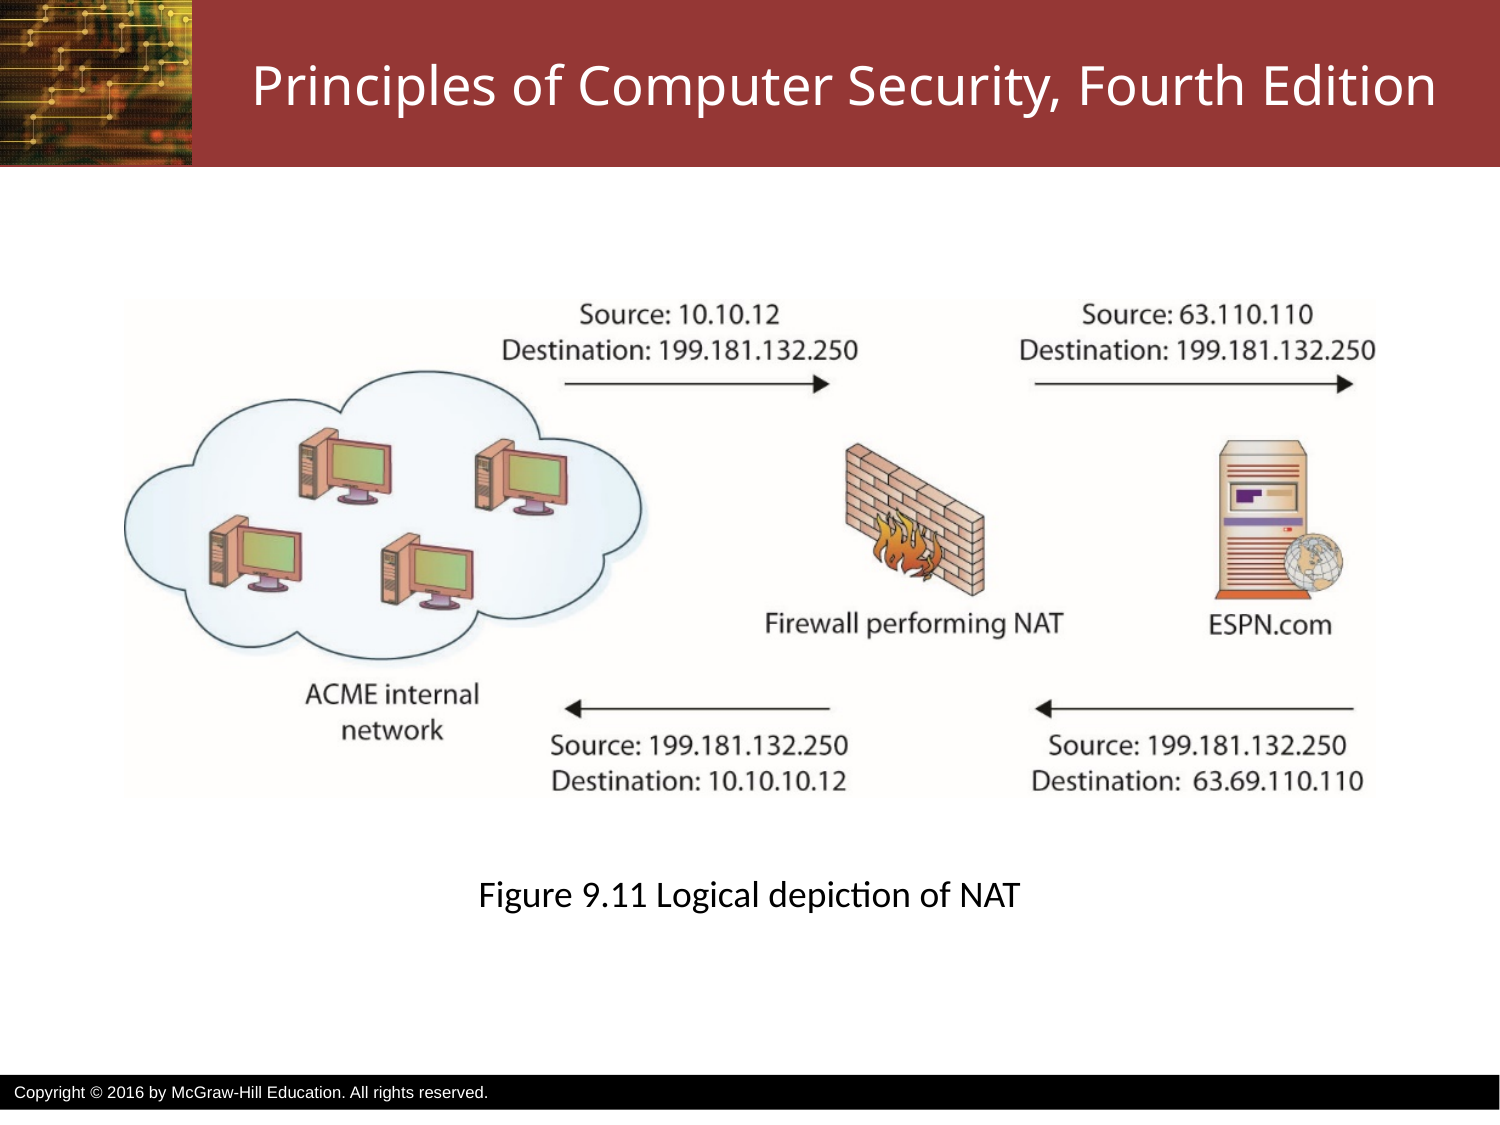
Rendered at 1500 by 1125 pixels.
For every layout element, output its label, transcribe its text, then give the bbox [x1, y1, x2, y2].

picture [0, 0, 192, 165]
picture [123, 299, 1376, 798]
list Figure 9.11 Logical depiction of NAT [99, 862, 1400, 938]
